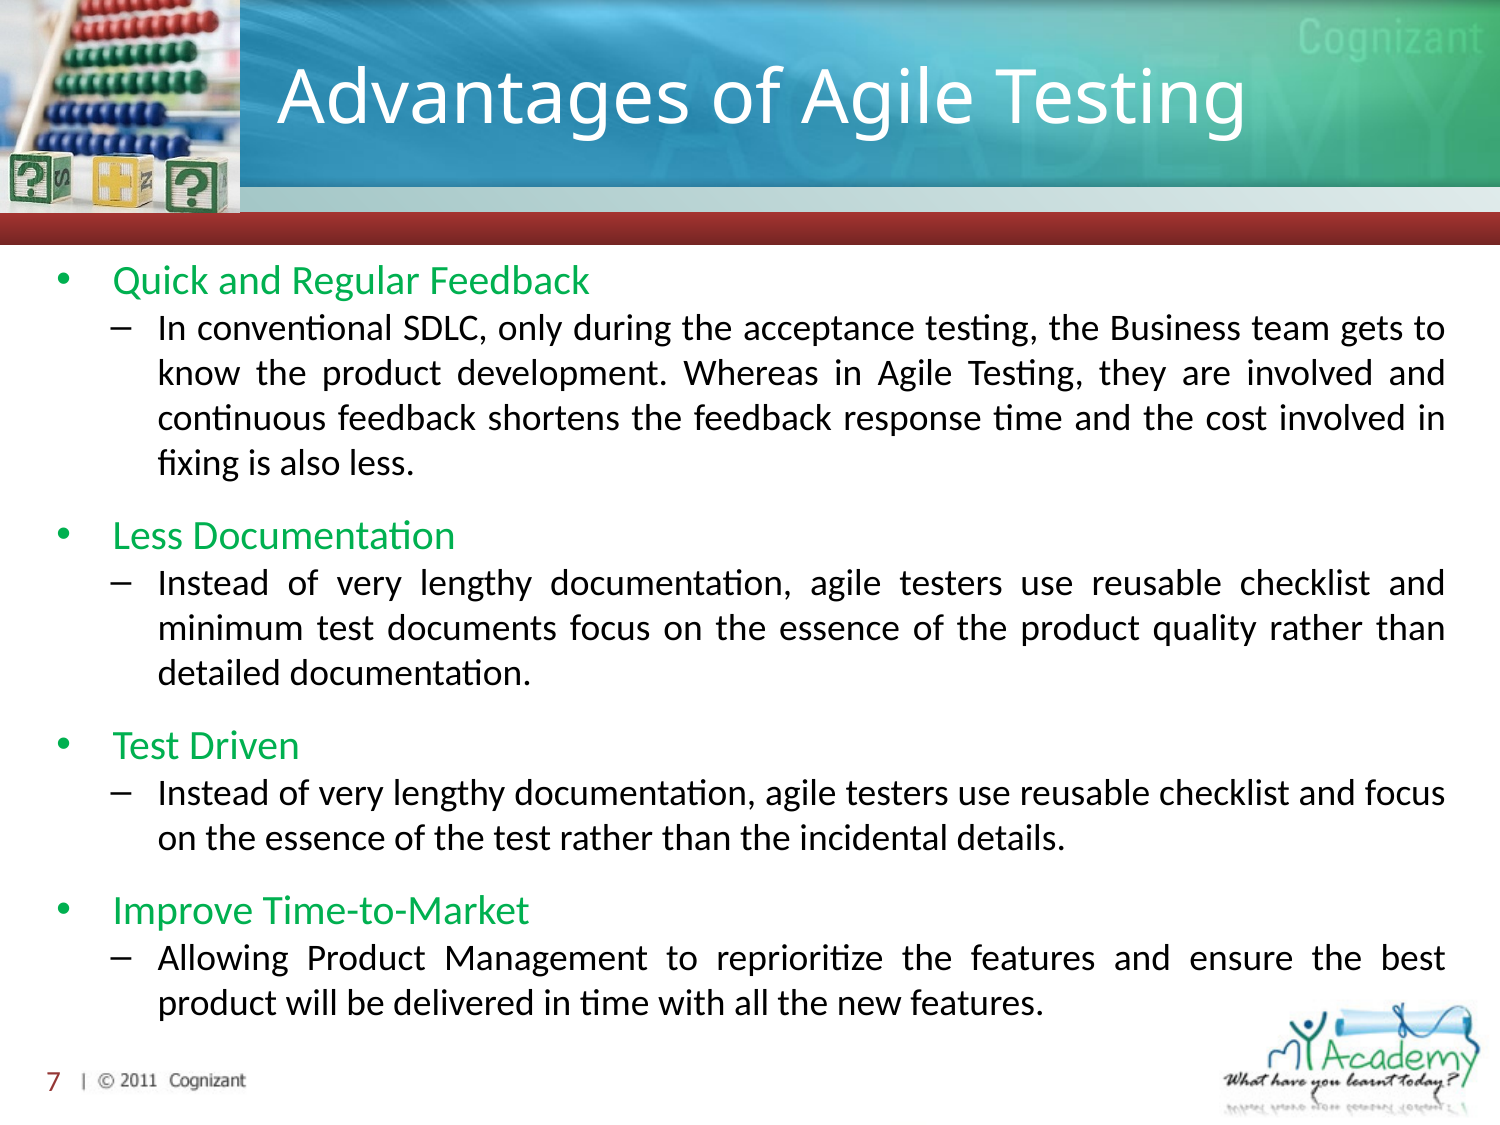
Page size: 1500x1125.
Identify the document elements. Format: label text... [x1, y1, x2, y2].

list Quick and Regular Feedback In conventional SDLC, only during the acceptance testing, the Business team gets to know the product development. Whereas in Agile Testing, they are involved and continuous feedback shortens the feedback response time and the cost involved in fixing is also less. Less Documentation Instead of very lengthy documentation, agile testers use reusable checklist and minimum test documents focus on the essence of the product quality rather than detailed documentation. Test Driven Instead of very lengthy documentation, agile testers use reusable checklist and focus on the essence of the test rather than the incidental details. Improve Time-to-Market Allowing Product Management to reprioritize the features and ensure the best product will be delivered in time with all the new features. [37, 245, 1463, 1058]
slide_number 7 [31, 1055, 107, 1101]
picture [0, 0, 262, 213]
picture [0, 245, 1500, 1125]
title Advantages of Agile Testing [262, 0, 1500, 188]
